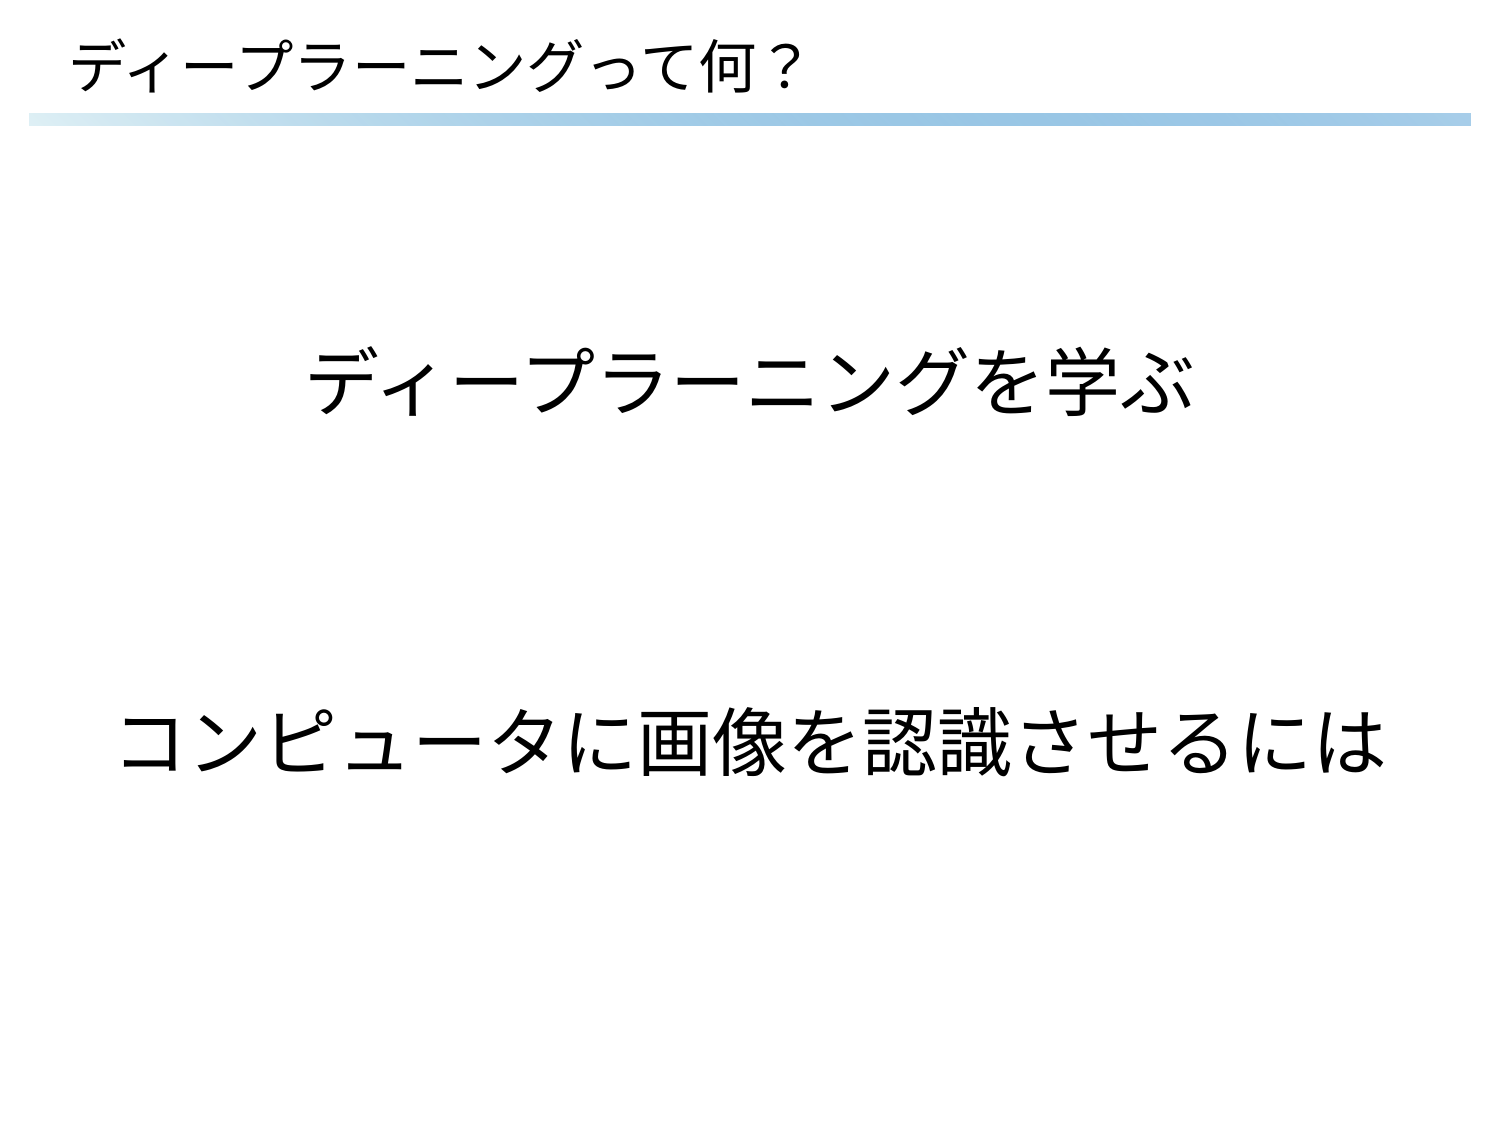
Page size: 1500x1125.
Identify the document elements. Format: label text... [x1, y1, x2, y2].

text_box ディープラーニングを学ぶ コンピュータに画像を認識させるには [97, 327, 1403, 793]
title ディープラーニングって何？ [53, 19, 1425, 112]
